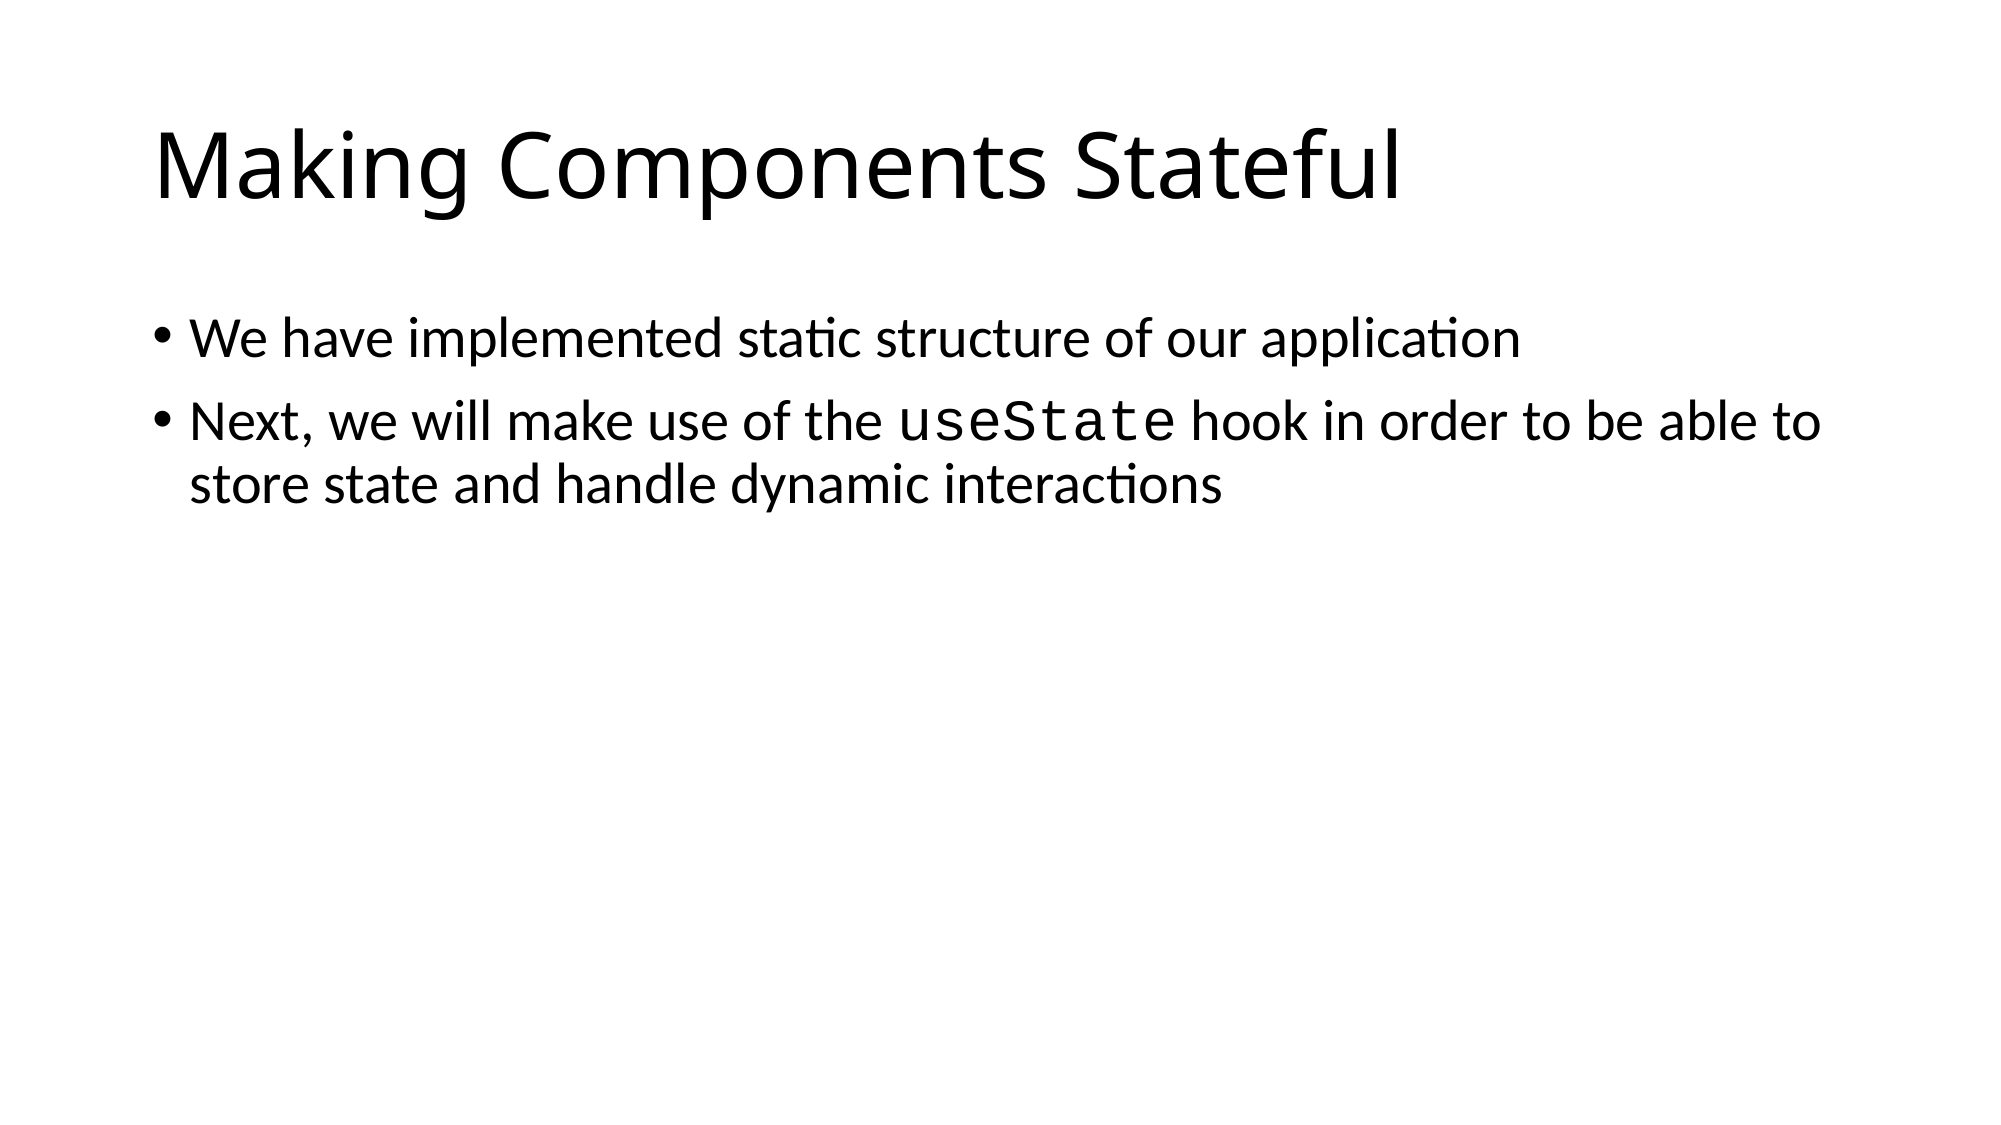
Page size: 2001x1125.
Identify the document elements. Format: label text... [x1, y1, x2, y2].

list We have implemented static structure of our application Next, we will make use of the useState hook in order to be able to store state and handle dynamic interactions [137, 299, 1863, 1014]
title Making Components Stateful [137, 59, 1863, 278]
